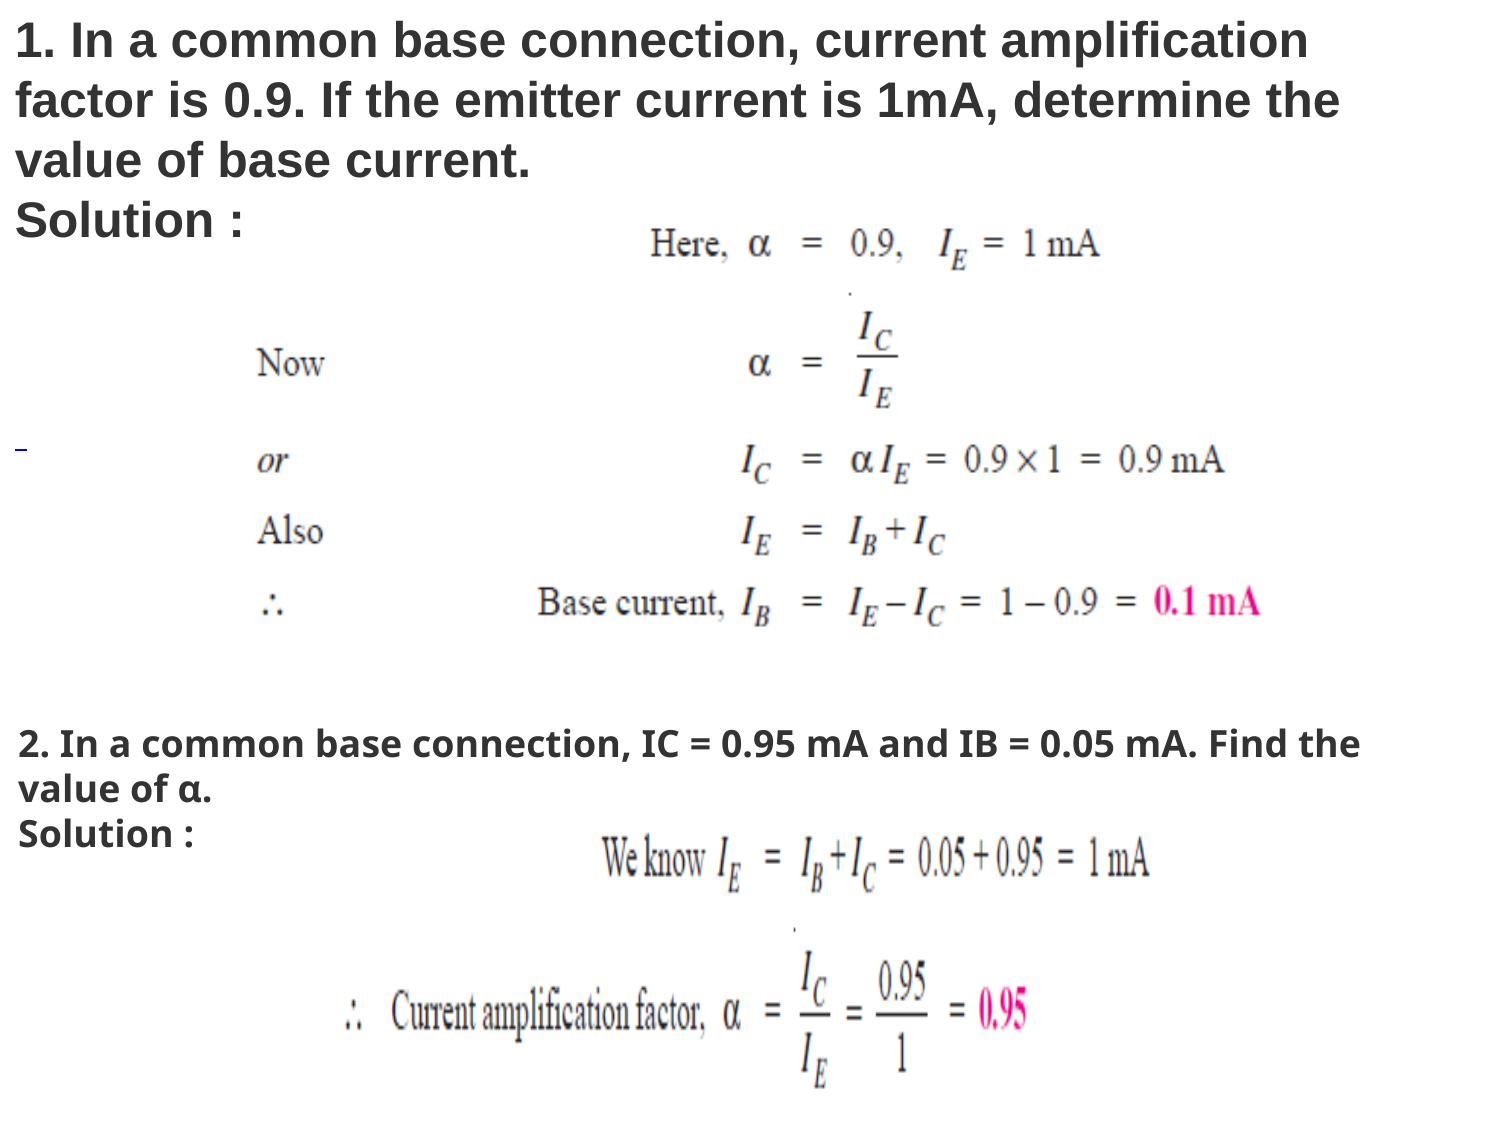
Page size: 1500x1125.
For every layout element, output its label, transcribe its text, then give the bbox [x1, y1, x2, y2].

picture [184, 180, 1290, 651]
text_box 1. In a common base connection, current amplification factor is 0.9. If the emitter current is 1mA, determine the value of base current. Solution : [0, 0, 1463, 495]
text_box 2. In a common base connection, IC = 0.95 mA and IB = 0.05 mA. Find the value of α. Solution : [3, 712, 1463, 863]
picture [318, 788, 1157, 1125]
